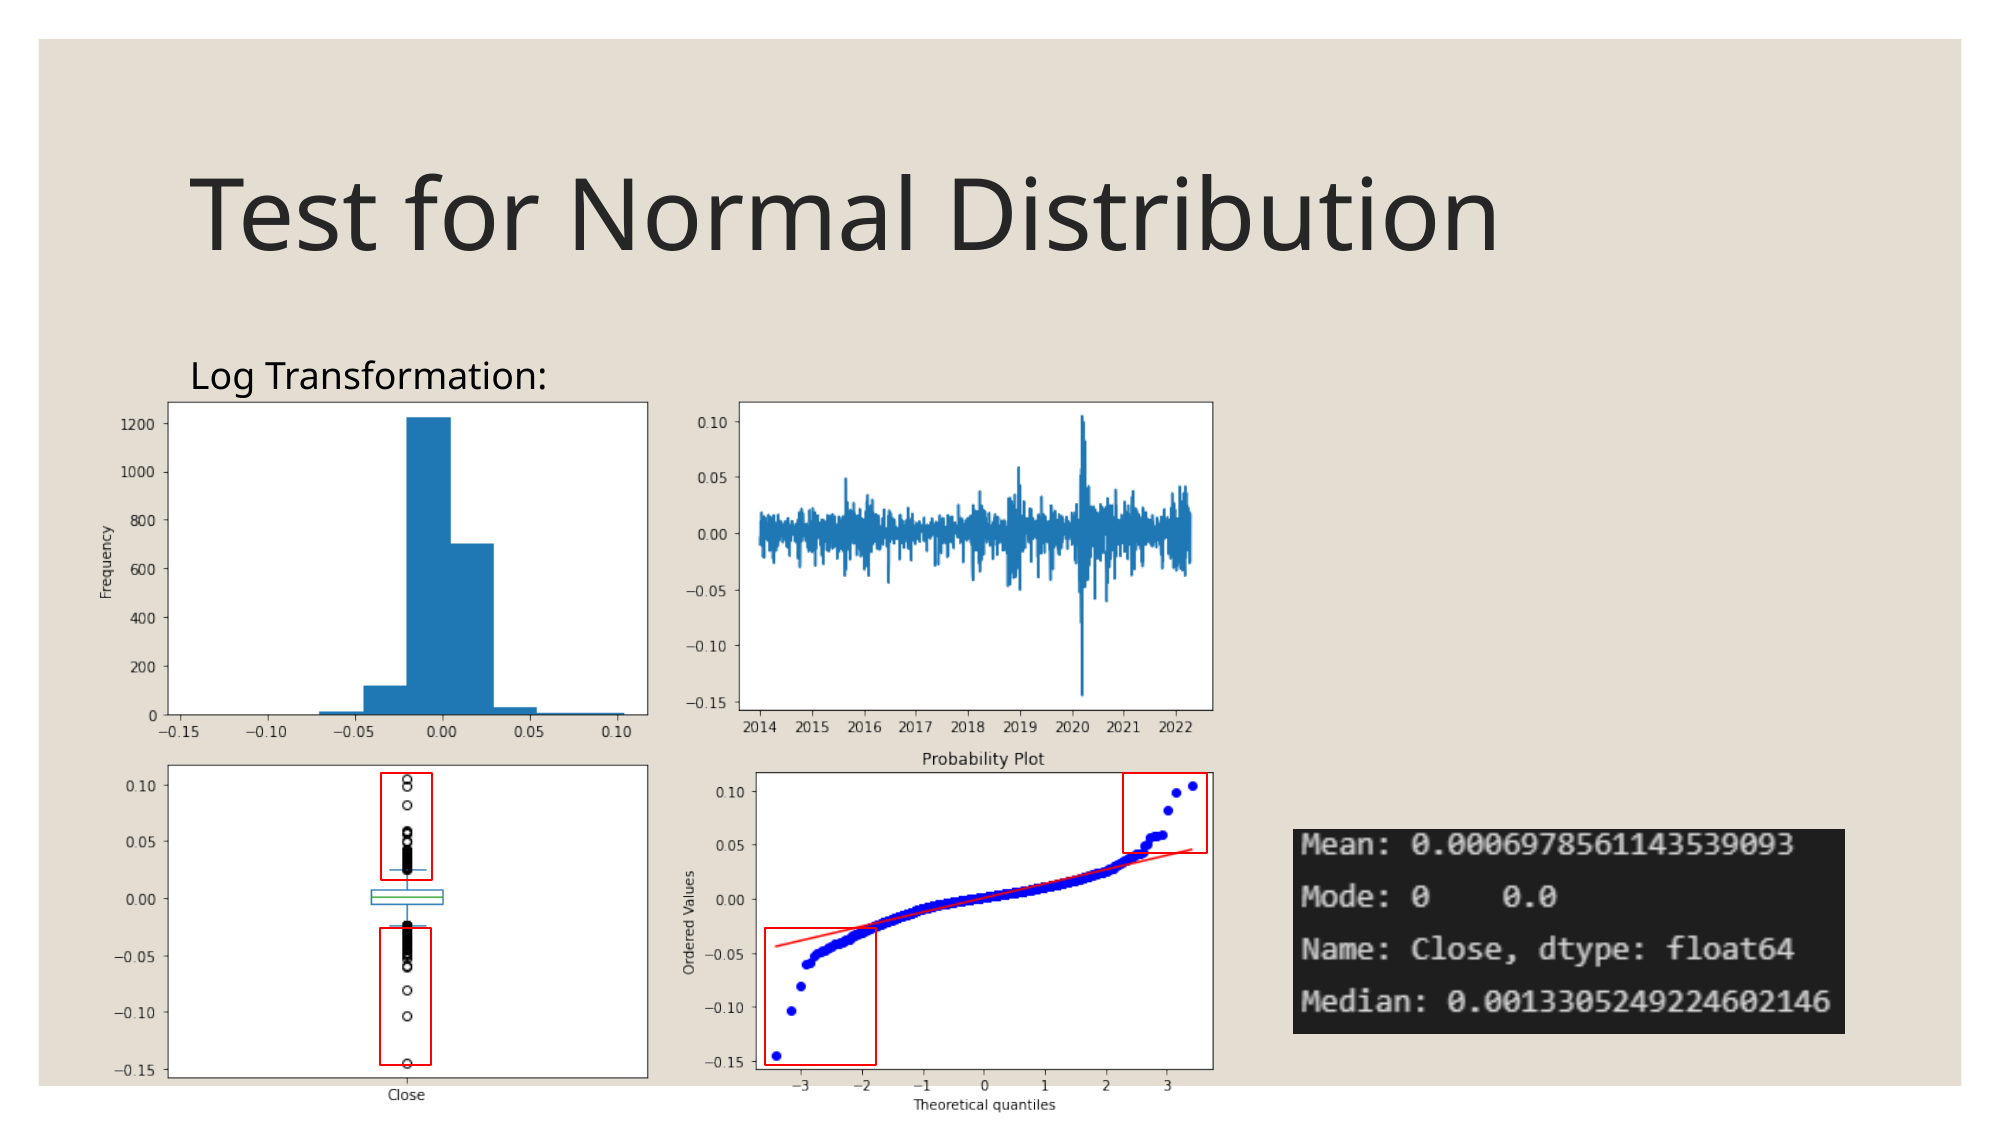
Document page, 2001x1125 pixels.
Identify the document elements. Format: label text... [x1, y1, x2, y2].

picture [1293, 829, 1845, 1034]
picture [90, 393, 656, 749]
picture [103, 756, 656, 1112]
title Test for Normal Distribution [174, 105, 1825, 331]
list Log Transformation: [174, 345, 1825, 990]
picture [675, 393, 1221, 1122]
